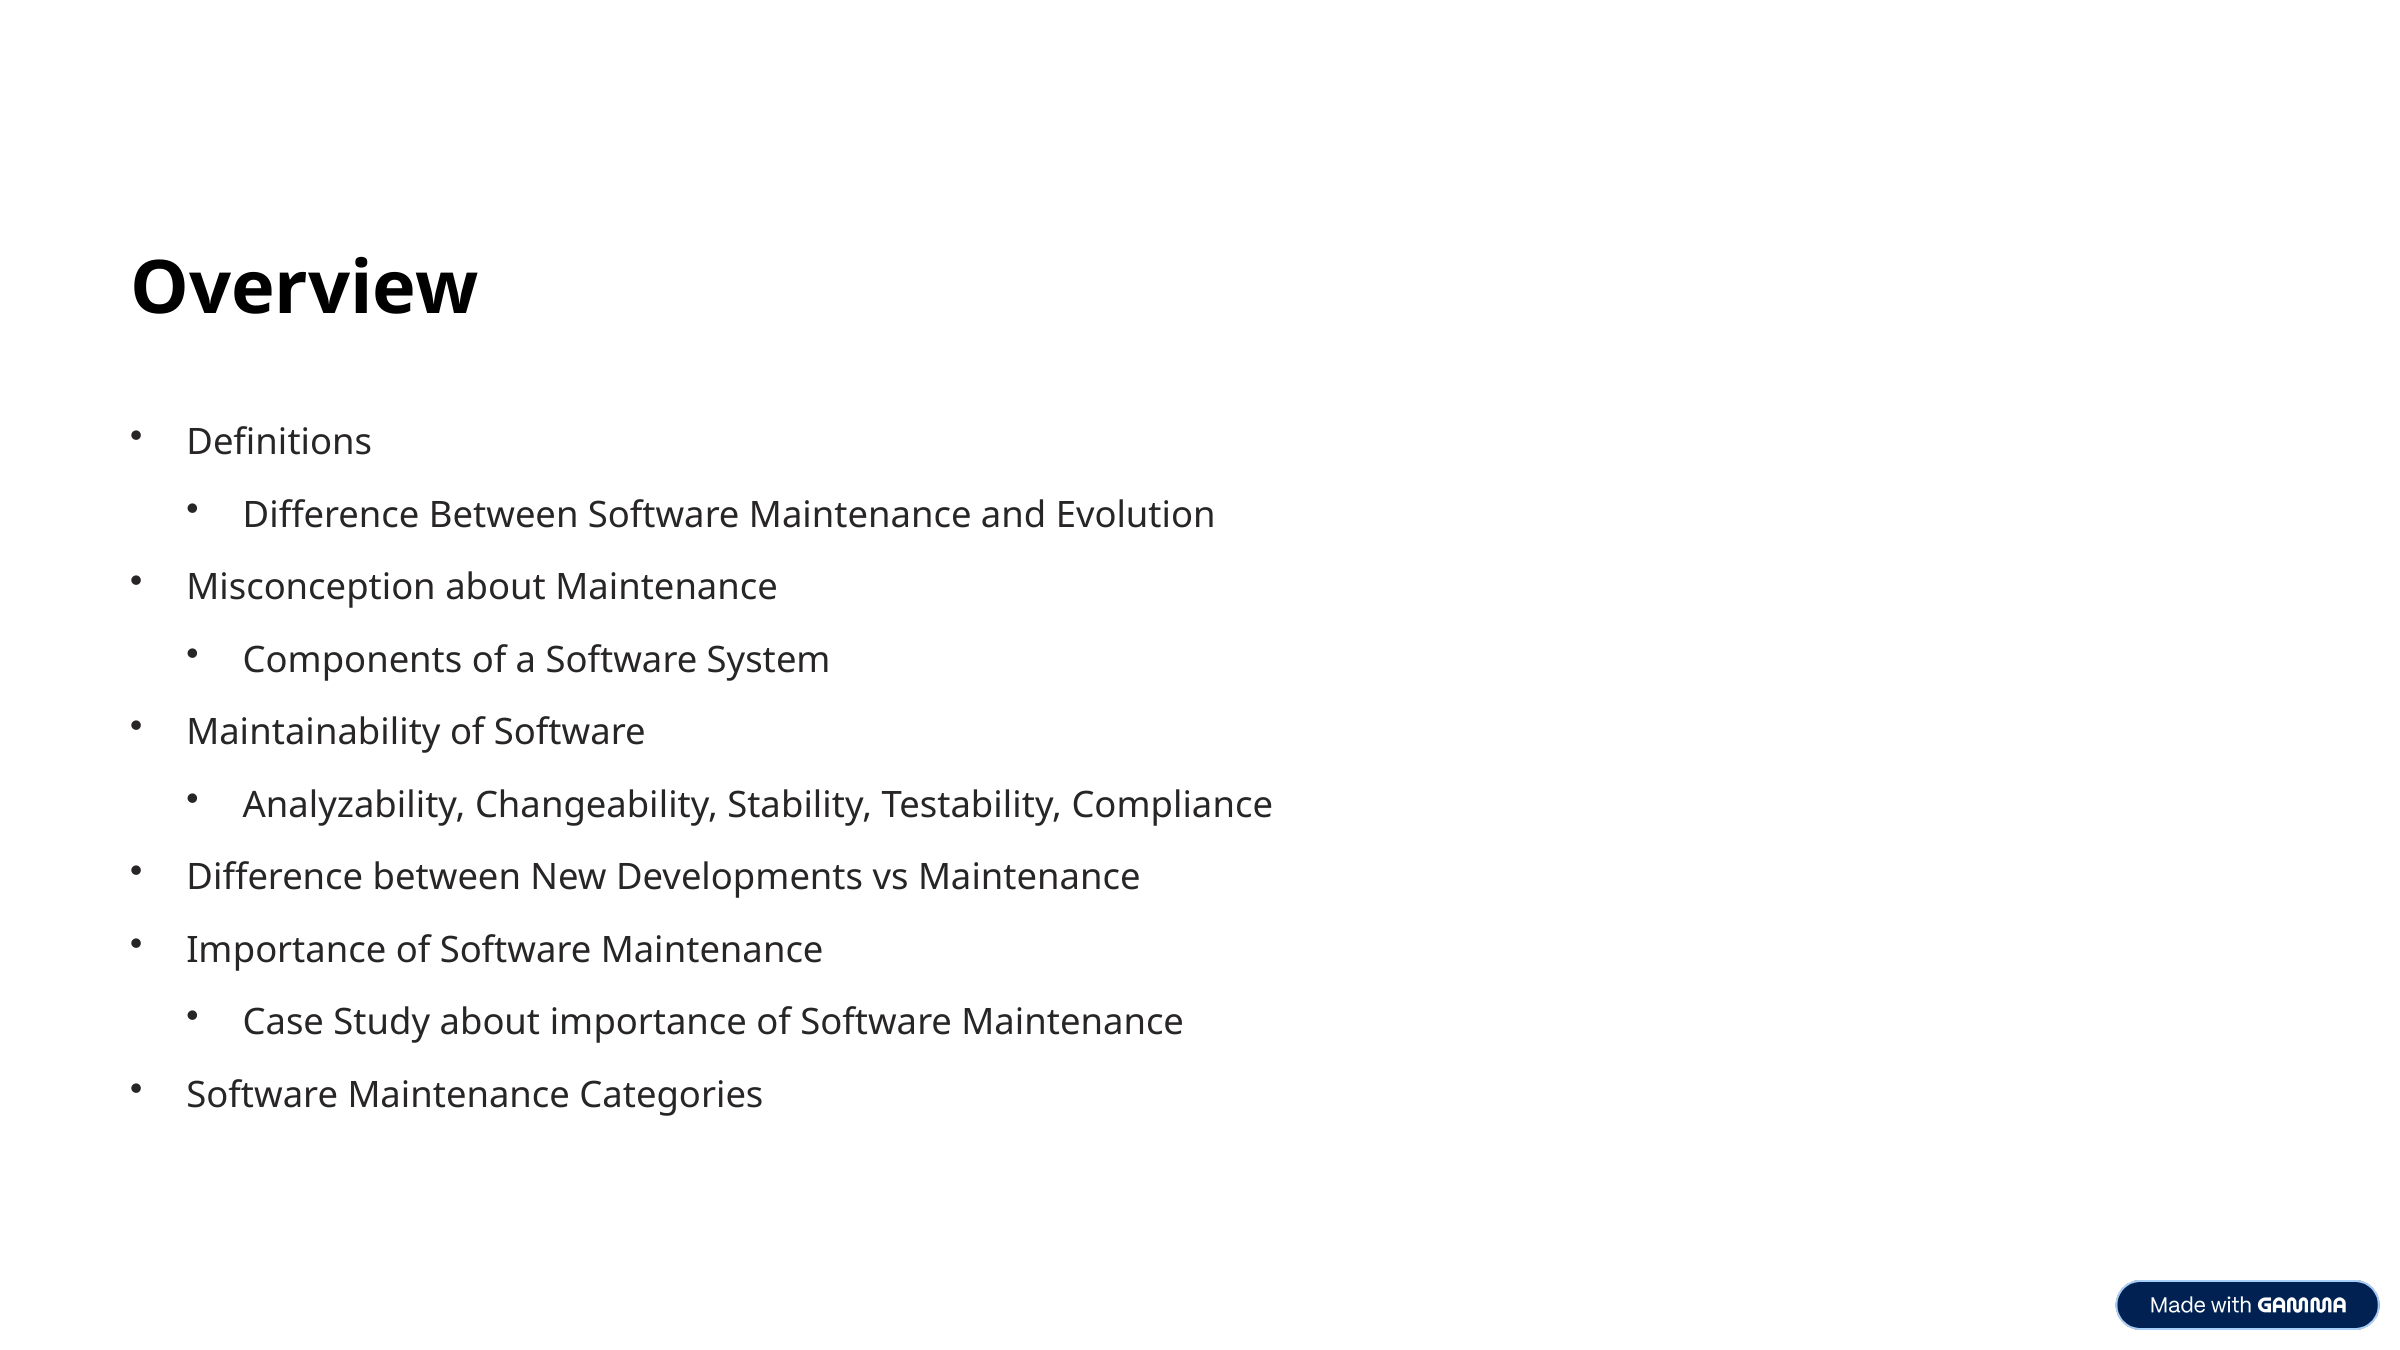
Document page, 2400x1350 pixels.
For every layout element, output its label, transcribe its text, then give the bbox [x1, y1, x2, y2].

text_box Analyzability, Changeability, Stability, Testability, Compliance [130, 765, 2270, 825]
text_box Importance of Software Maintenance [130, 910, 2270, 970]
text_box Case Study about importance of Software Maintenance [130, 982, 2270, 1043]
text_box Overview [130, 235, 875, 329]
picture [2106, 1271, 2389, 1339]
text_box Maintainability of Software [130, 692, 2270, 753]
text_box Difference Between Software Maintenance and Evolution [130, 474, 2270, 535]
text_box Software Maintenance Categories [130, 1055, 2270, 1115]
text_box Misconception about Maintenance [130, 547, 2270, 608]
text_box Definitions [130, 402, 2270, 462]
text_box Components of a Software System [130, 620, 2270, 680]
text_box Difference between New Developments vs Maintenance [130, 837, 2270, 898]
